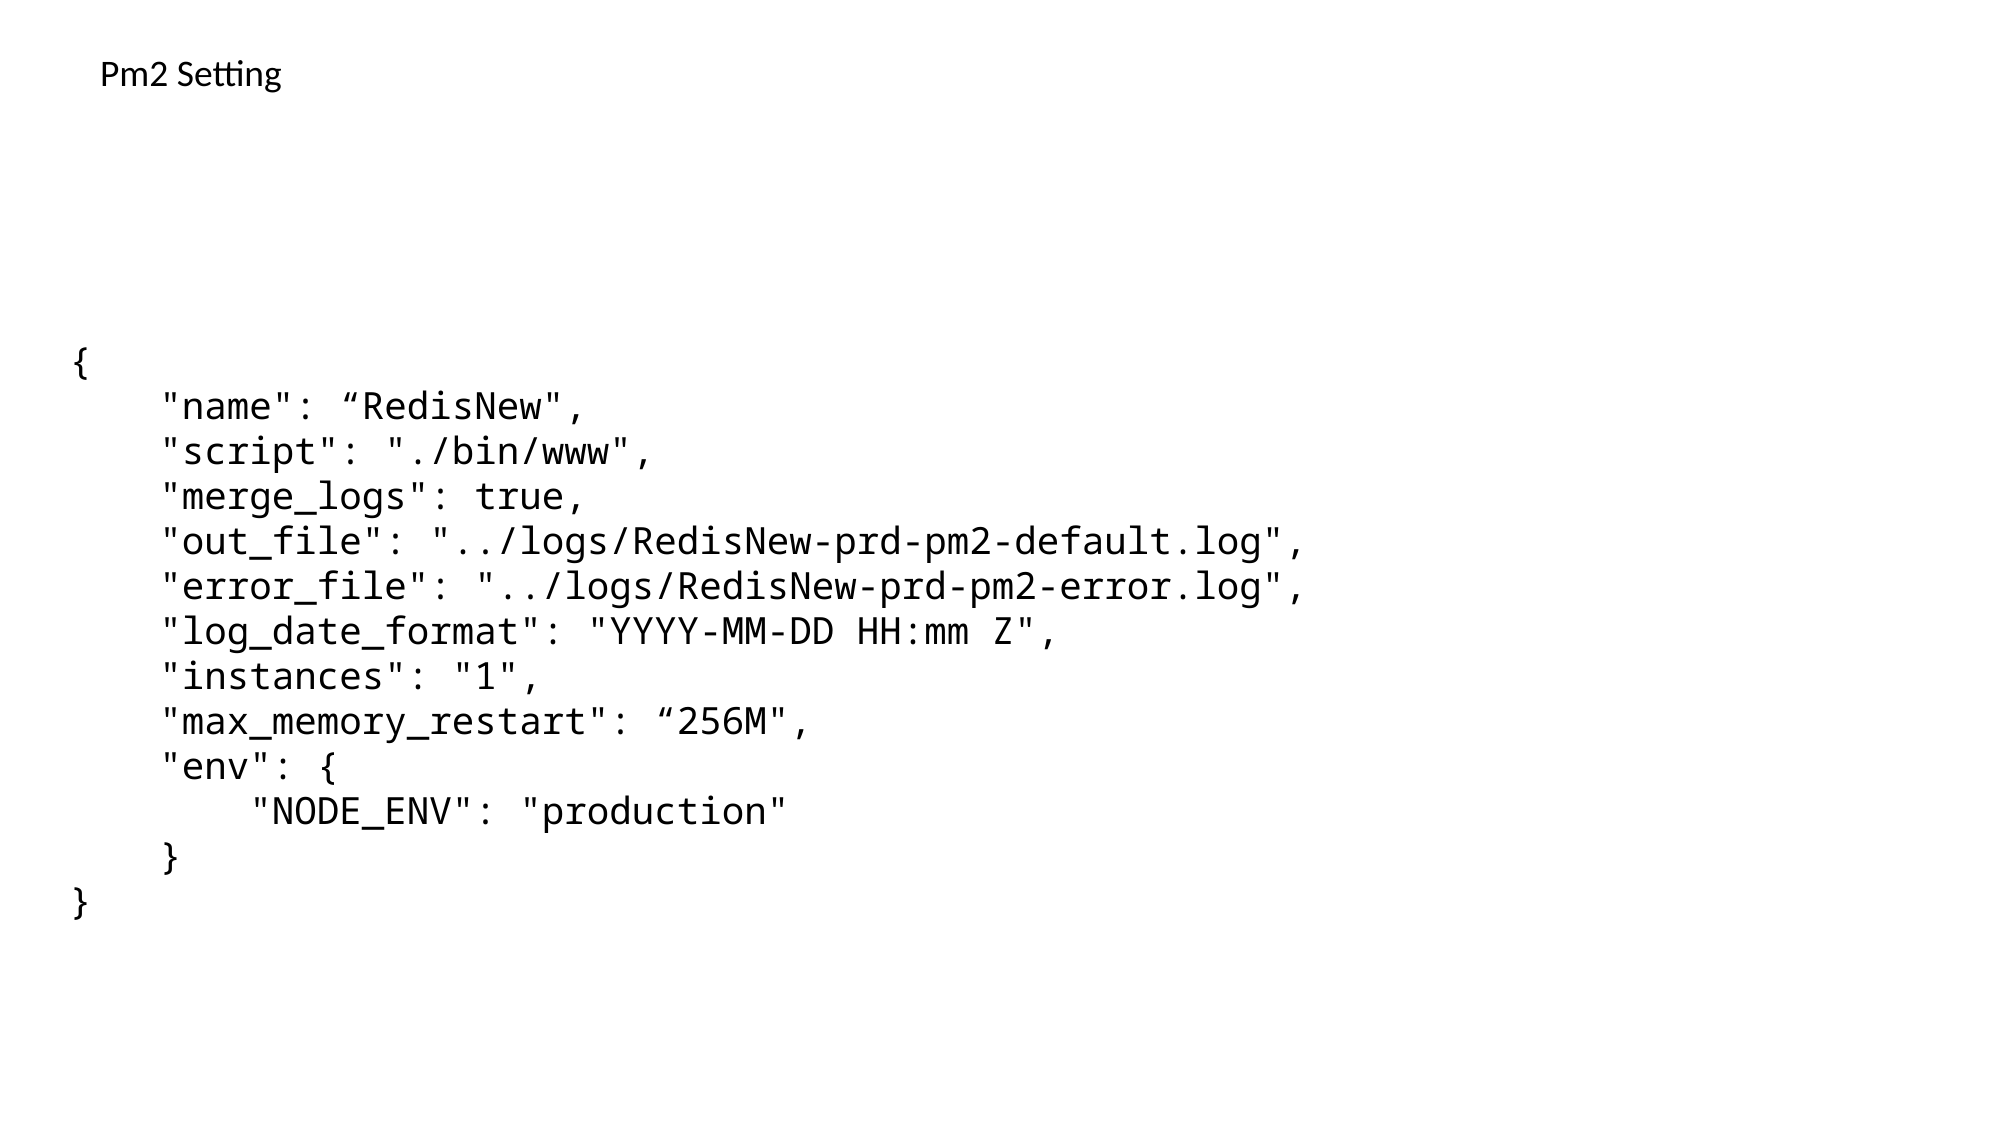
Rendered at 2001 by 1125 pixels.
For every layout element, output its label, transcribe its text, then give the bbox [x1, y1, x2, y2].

text_box { "name": “RedisNew", "script": "./bin/www", "merge_logs": true, "out_file": "../logs/RedisNew-prd-pm2-default.log", "error_file": "../logs/RedisNew-prd-pm2-error.log", "log_date_format": "YYYY-MM-DD HH:mm Z", "instances": "1", "max_memory_restart": “256M", "env": { "NODE_ENV": "production" } } [54, 329, 1452, 930]
text_box Pm2 Setting [85, 41, 744, 102]
